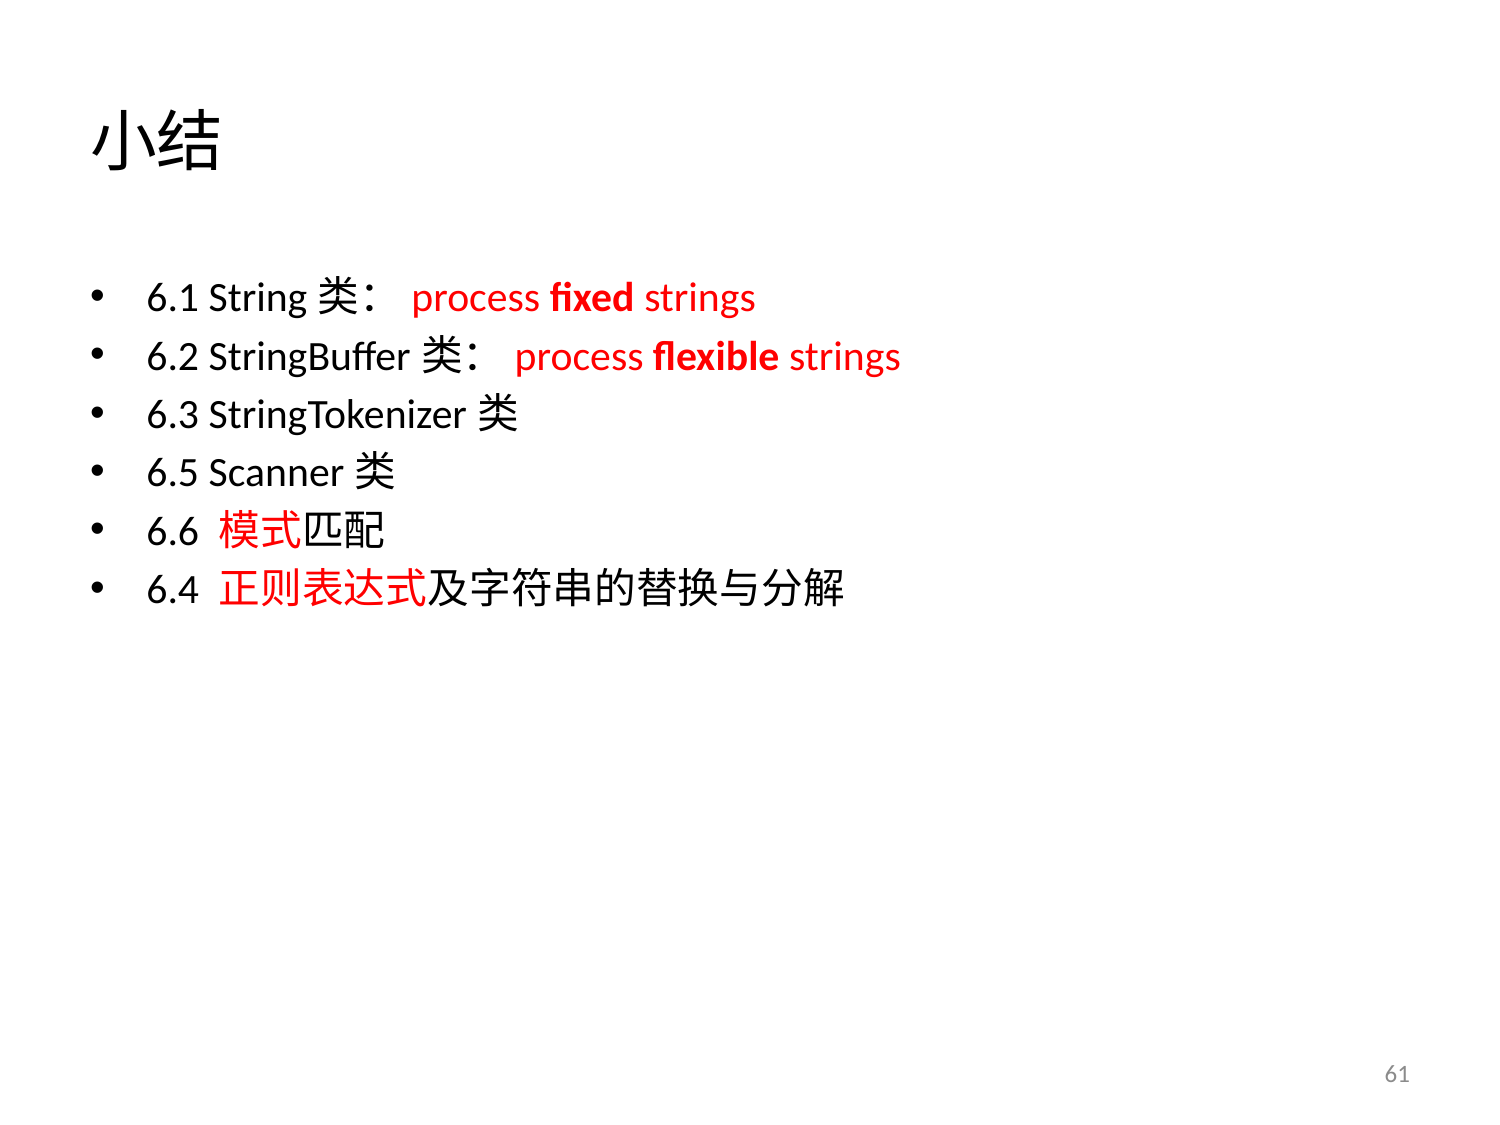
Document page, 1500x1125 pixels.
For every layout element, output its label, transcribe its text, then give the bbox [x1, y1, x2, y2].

slide_number 61 [1074, 1042, 1425, 1103]
title 小结 [75, 45, 1425, 233]
list 6.1 String类：process fixed strings 6.2 StringBuffer类：process flexible strings 6.3 StringTokenizer类 6.5 Scanner类 6.6 模式匹配 6.4 正则表达式及字符串的替换与分解 [75, 262, 1425, 1005]
